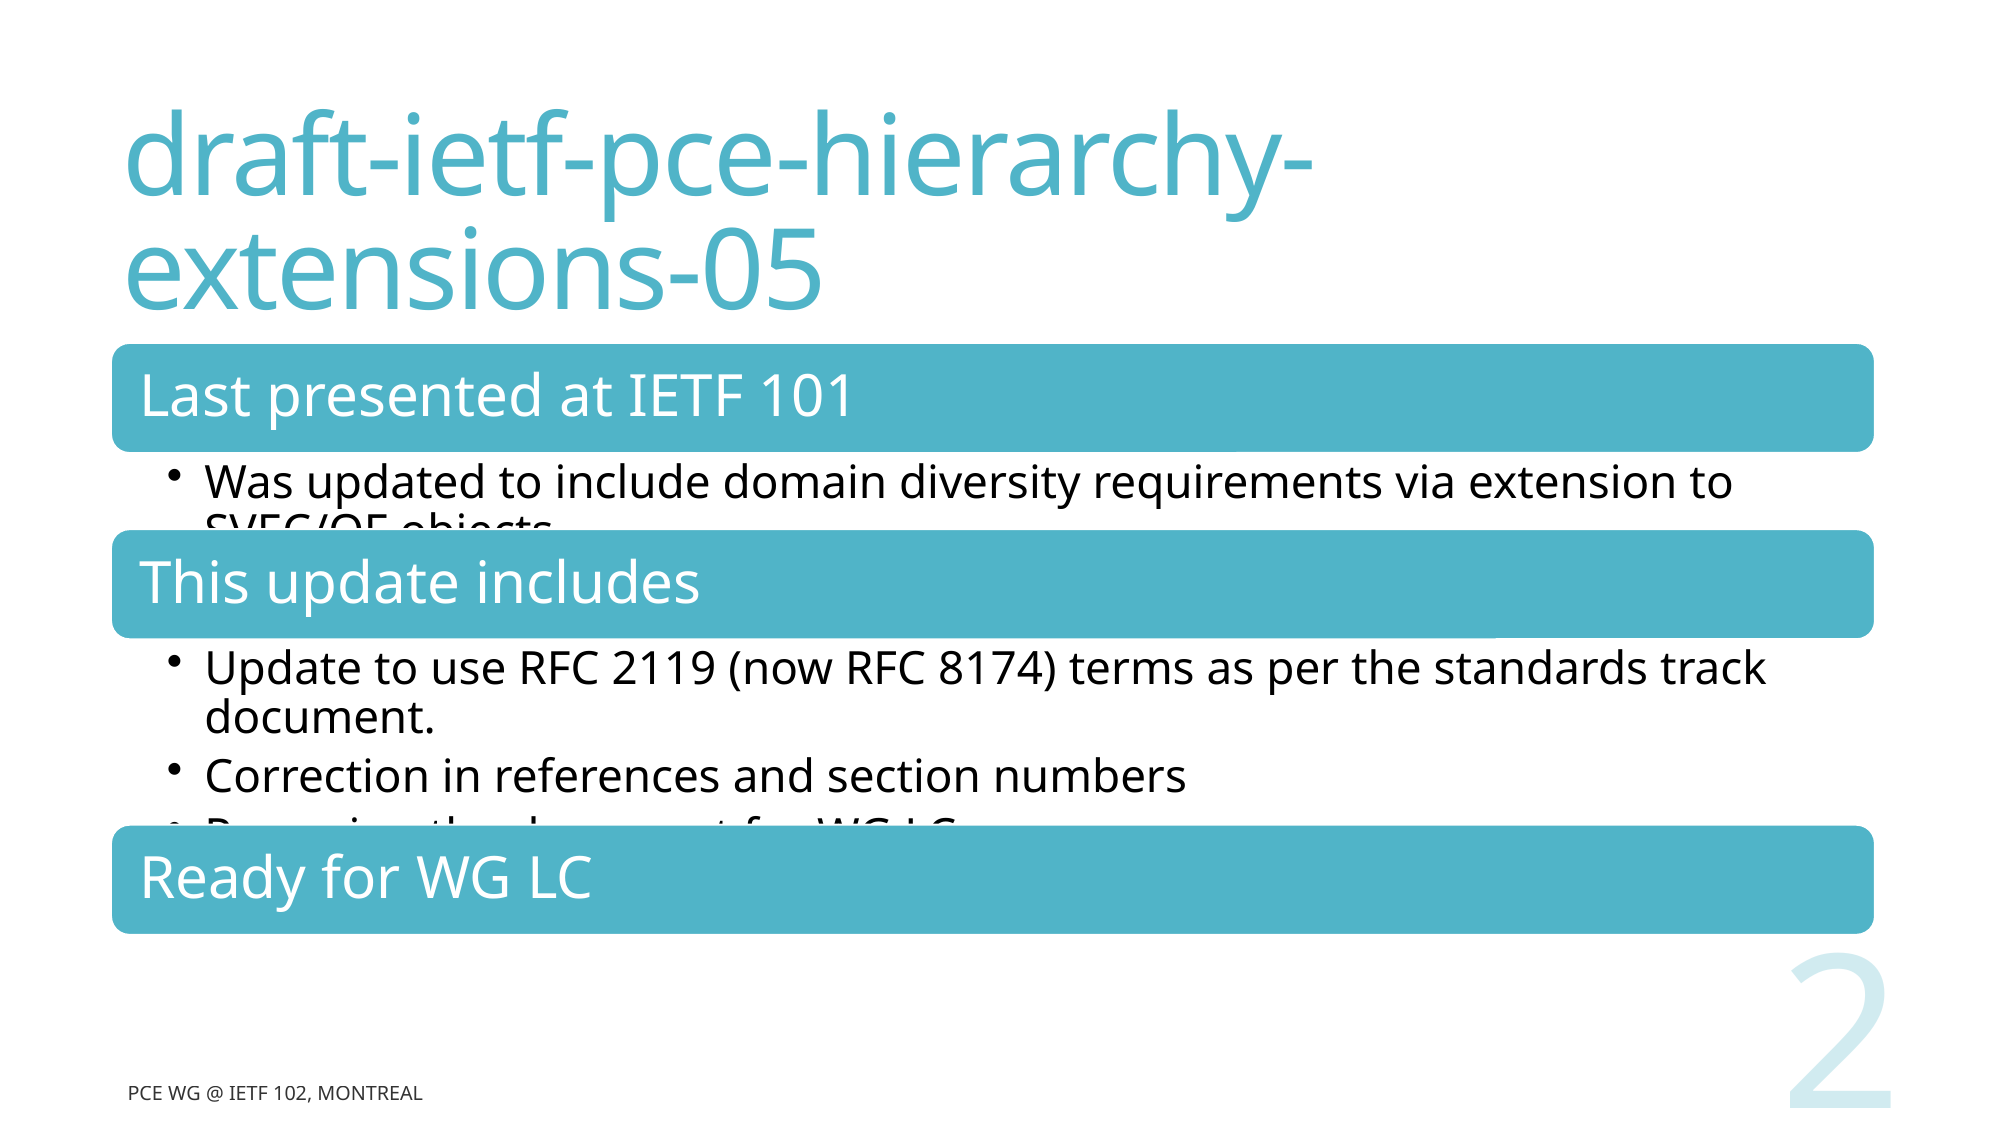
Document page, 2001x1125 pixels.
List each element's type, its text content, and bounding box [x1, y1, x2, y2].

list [110, 329, 1876, 949]
footer PCE WG @ IETF 102, Montreal [112, 1075, 938, 1113]
title draft-ietf-pce-hierarchy-extensions-05 [107, 81, 1875, 354]
slide_number 2 [1437, 963, 1918, 1125]
